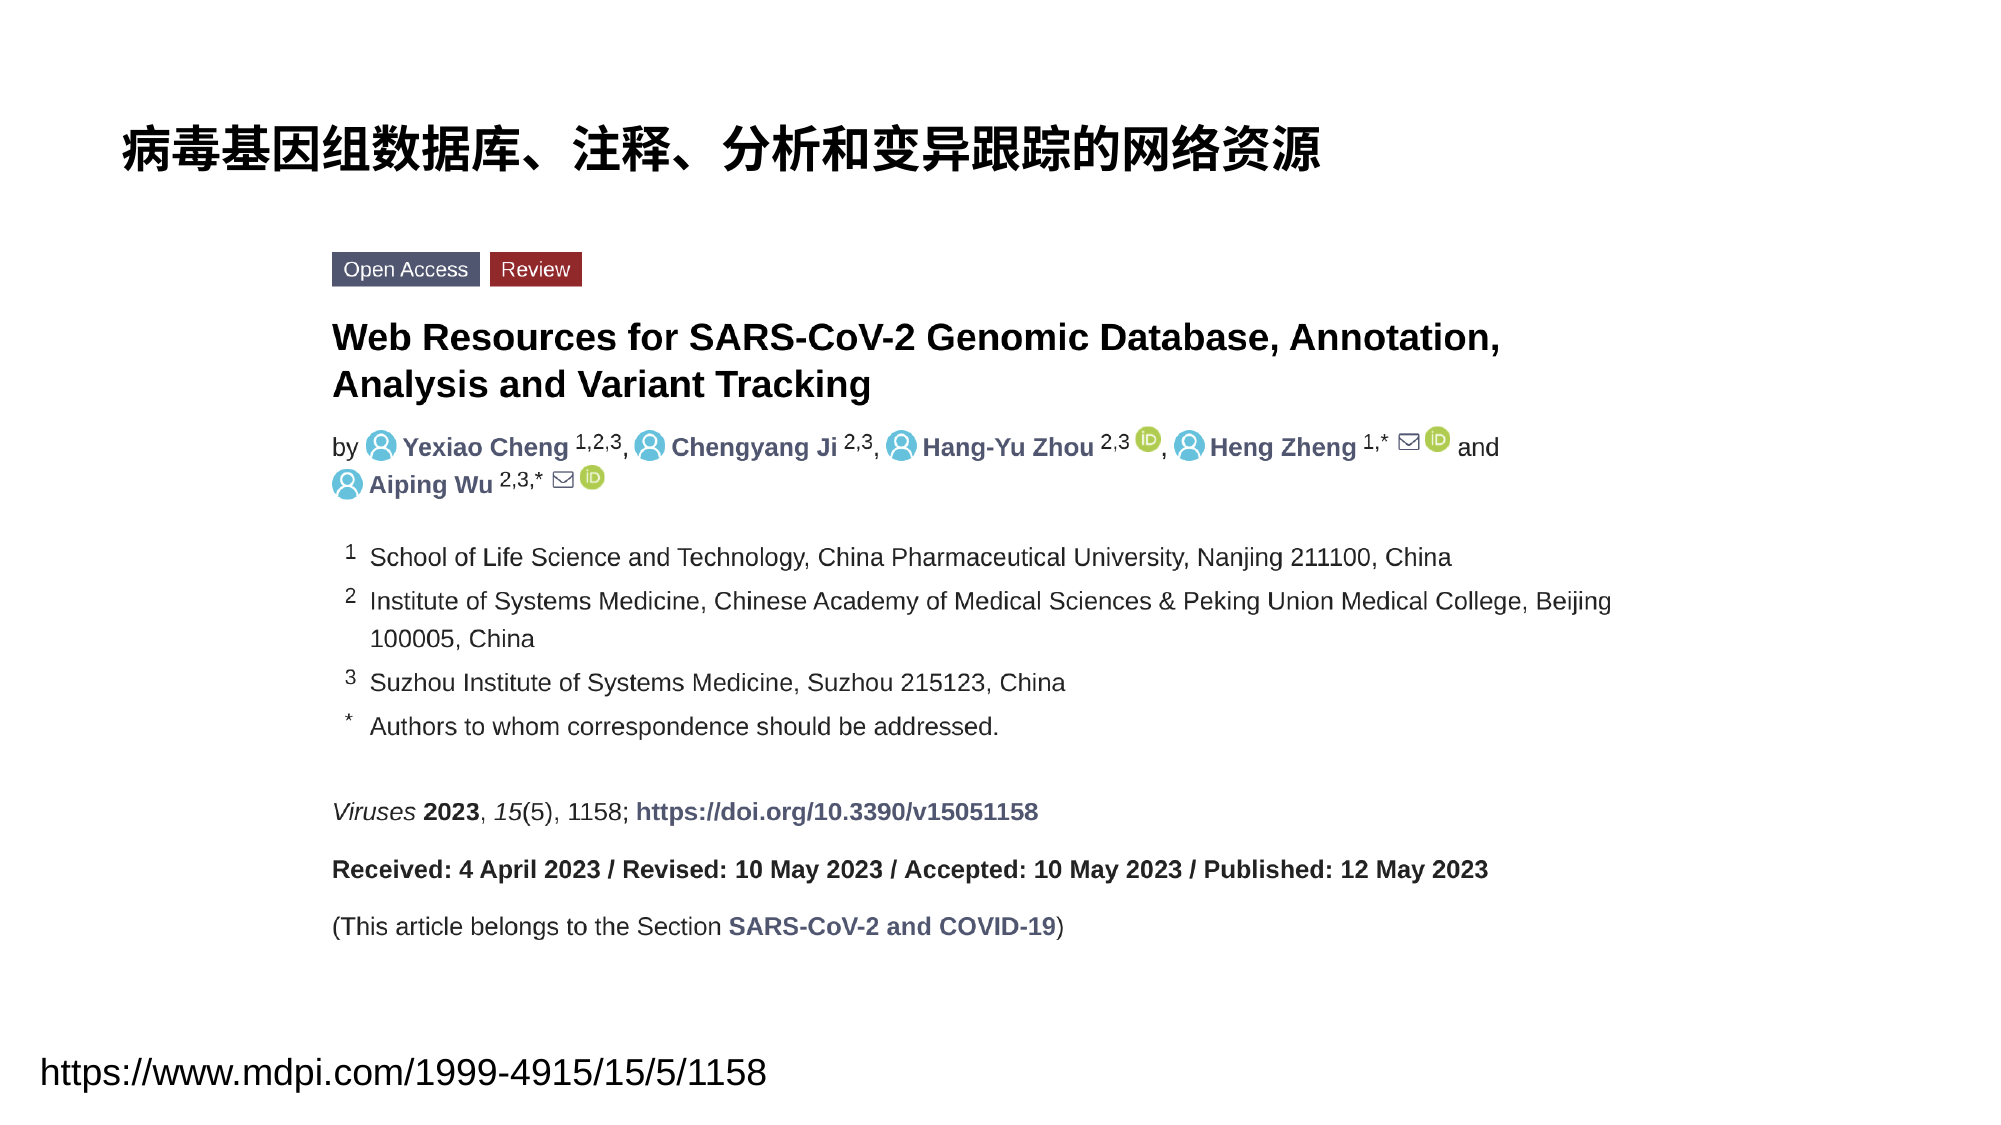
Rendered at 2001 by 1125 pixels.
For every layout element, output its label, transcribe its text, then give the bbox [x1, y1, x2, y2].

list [270, 236, 1703, 950]
text_box https://www.mdpi.com/1999-4915/15/5/1158 [25, 1040, 846, 1101]
title 病毒基因组数据库、注释、分析和变异跟踪的网络资源 [106, 42, 1832, 260]
